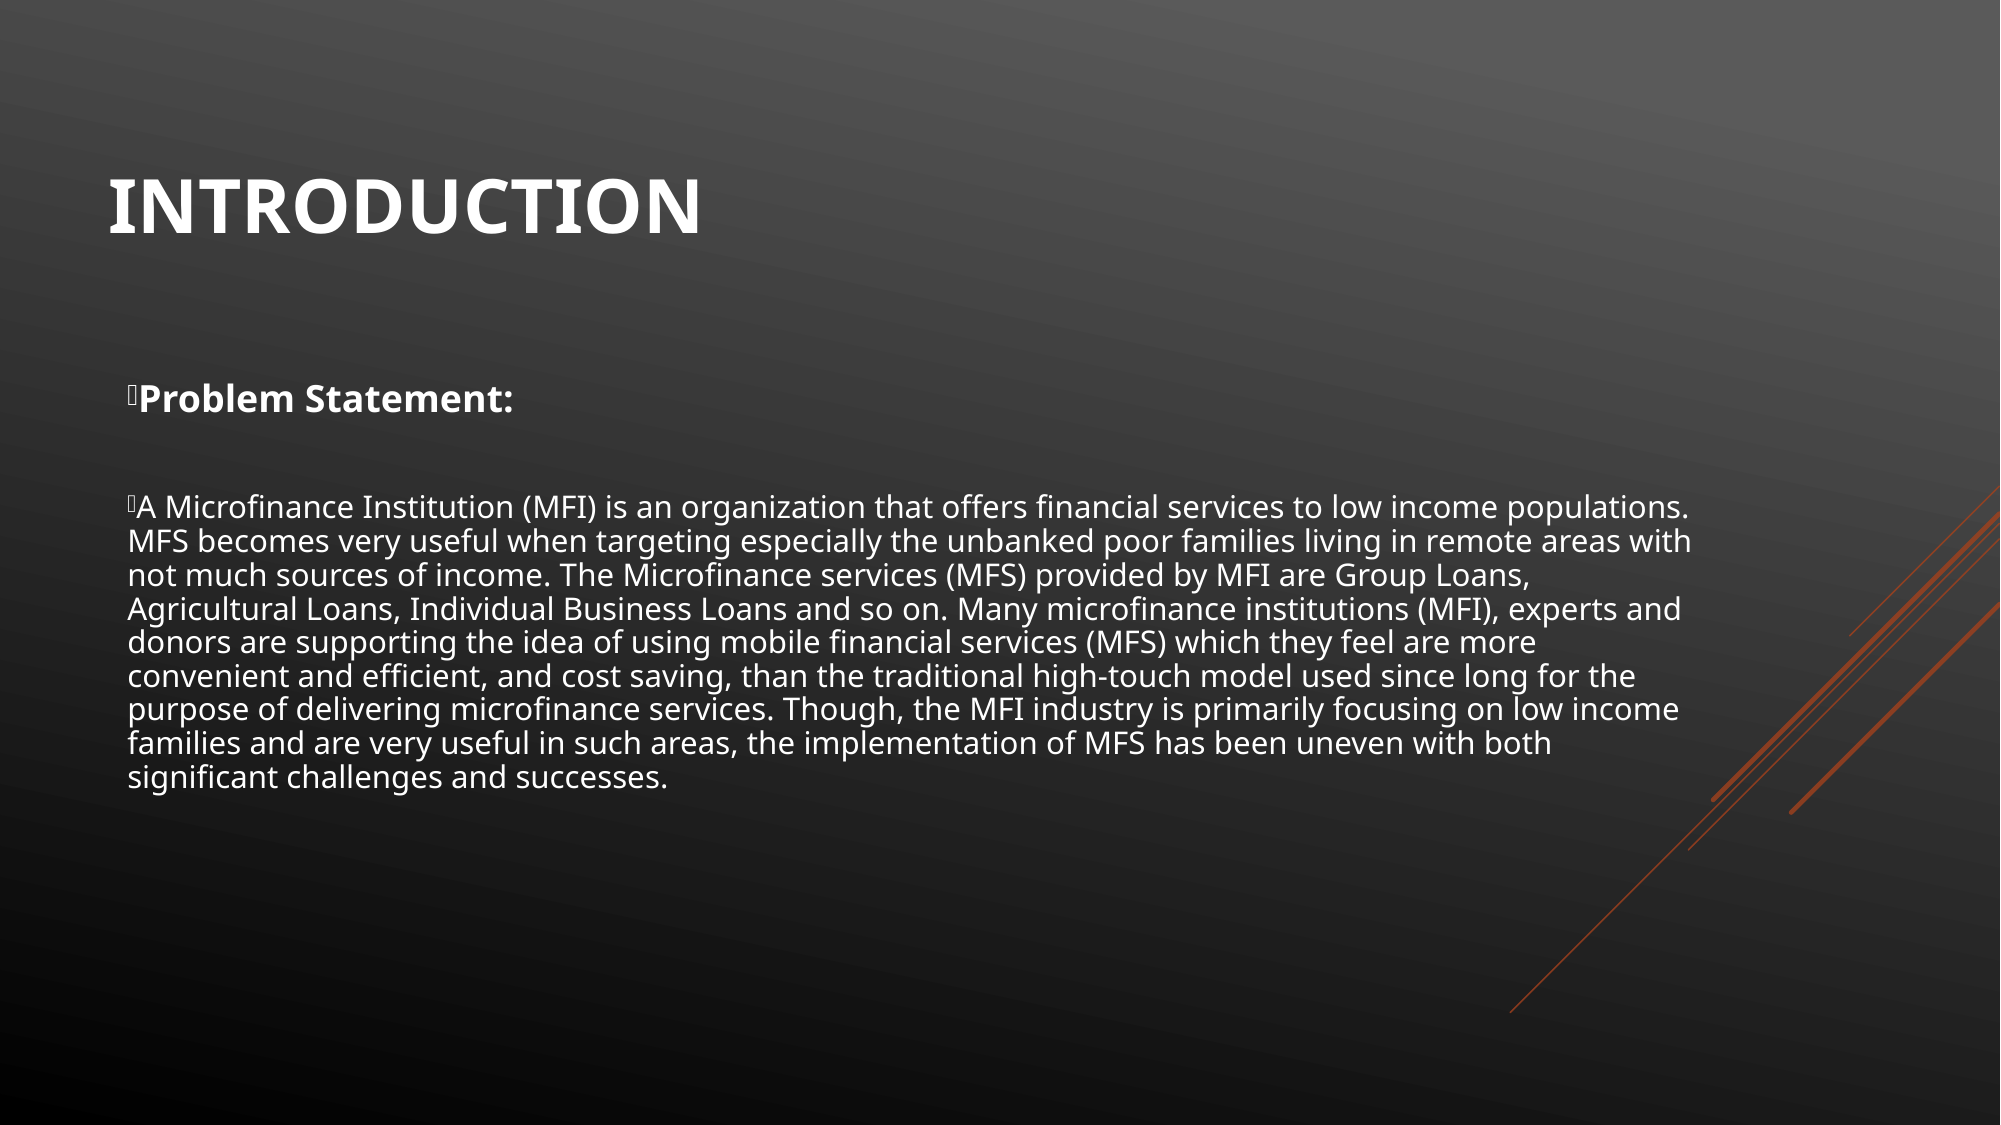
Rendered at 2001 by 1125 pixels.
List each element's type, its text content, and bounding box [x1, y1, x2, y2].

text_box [1510, 485, 2000, 1013]
text_box [0, 0, 2000, 1125]
title Introduction [10, 79, 803, 327]
text_box Problem Statement: A Microfinance Institution (MFI) is an organization that offers financial services to low income populations. MFS becomes very useful when targeting especially the unbanked poor families living in remote areas with not much sources of income. The Microfinance services (MFS) provided by MFI are Group Loans, Agricultural Loans, Individual Business Loans and so on. Many microfinance institutions (MFI), experts and donors are supporting the idea of using mobile financial services (MFS) which they feel are more convenient and efficient, and cost saving, than the traditional high-touch model used since long for the purpose of delivering microfinance services. Though, the MFI industry is primarily focusing on low income families and are very useful in such areas, the implementation of MFS has been uneven with both significant challenges and successes. [112, 295, 1724, 933]
